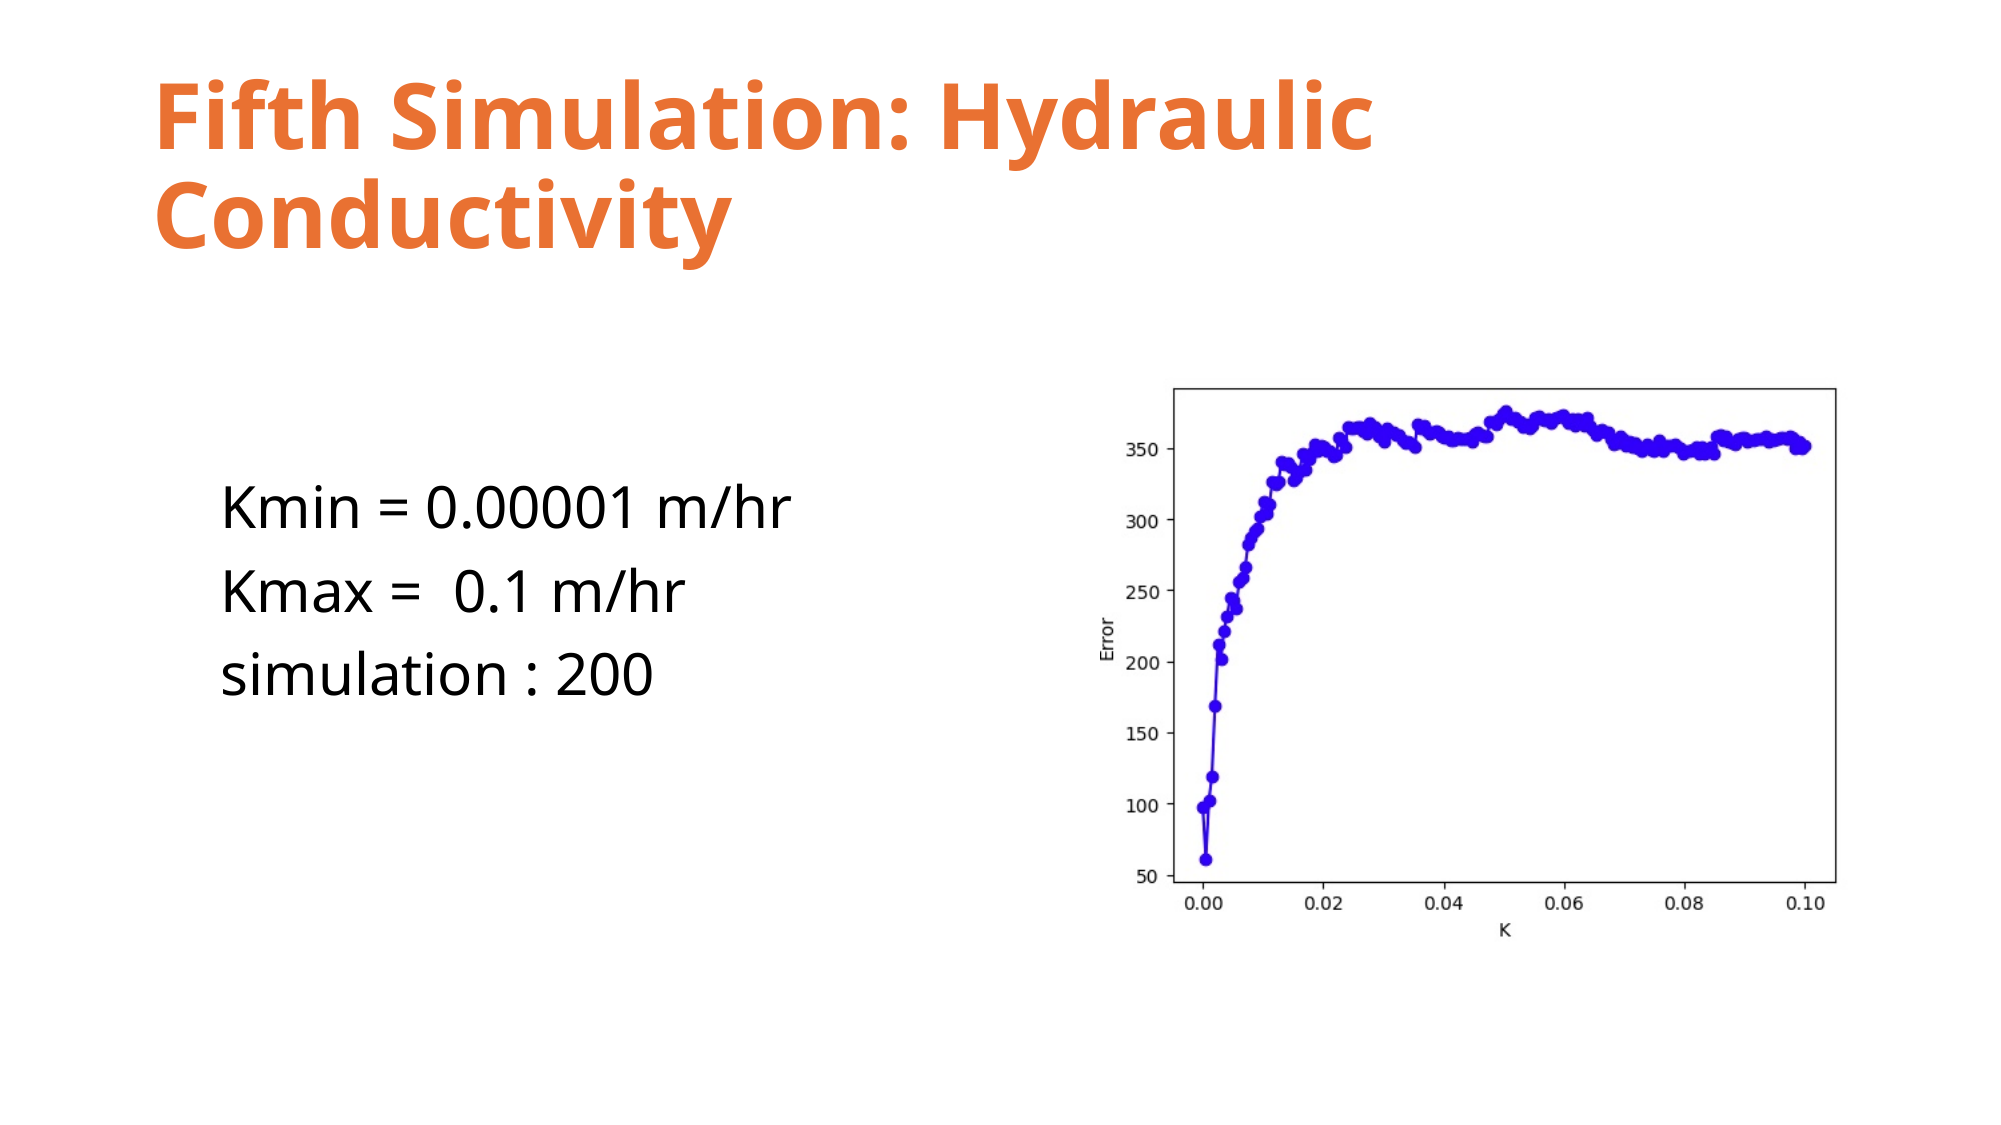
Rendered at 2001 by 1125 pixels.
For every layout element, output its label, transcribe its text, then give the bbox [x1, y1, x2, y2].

picture [1099, 366, 1875, 943]
list Kmin = 0.00001 m/hr Kmax = 0.1 m/hr simulation : 200 [205, 470, 943, 799]
title Fifth Simulation: Hydraulic Conductivity [137, 61, 1863, 278]
